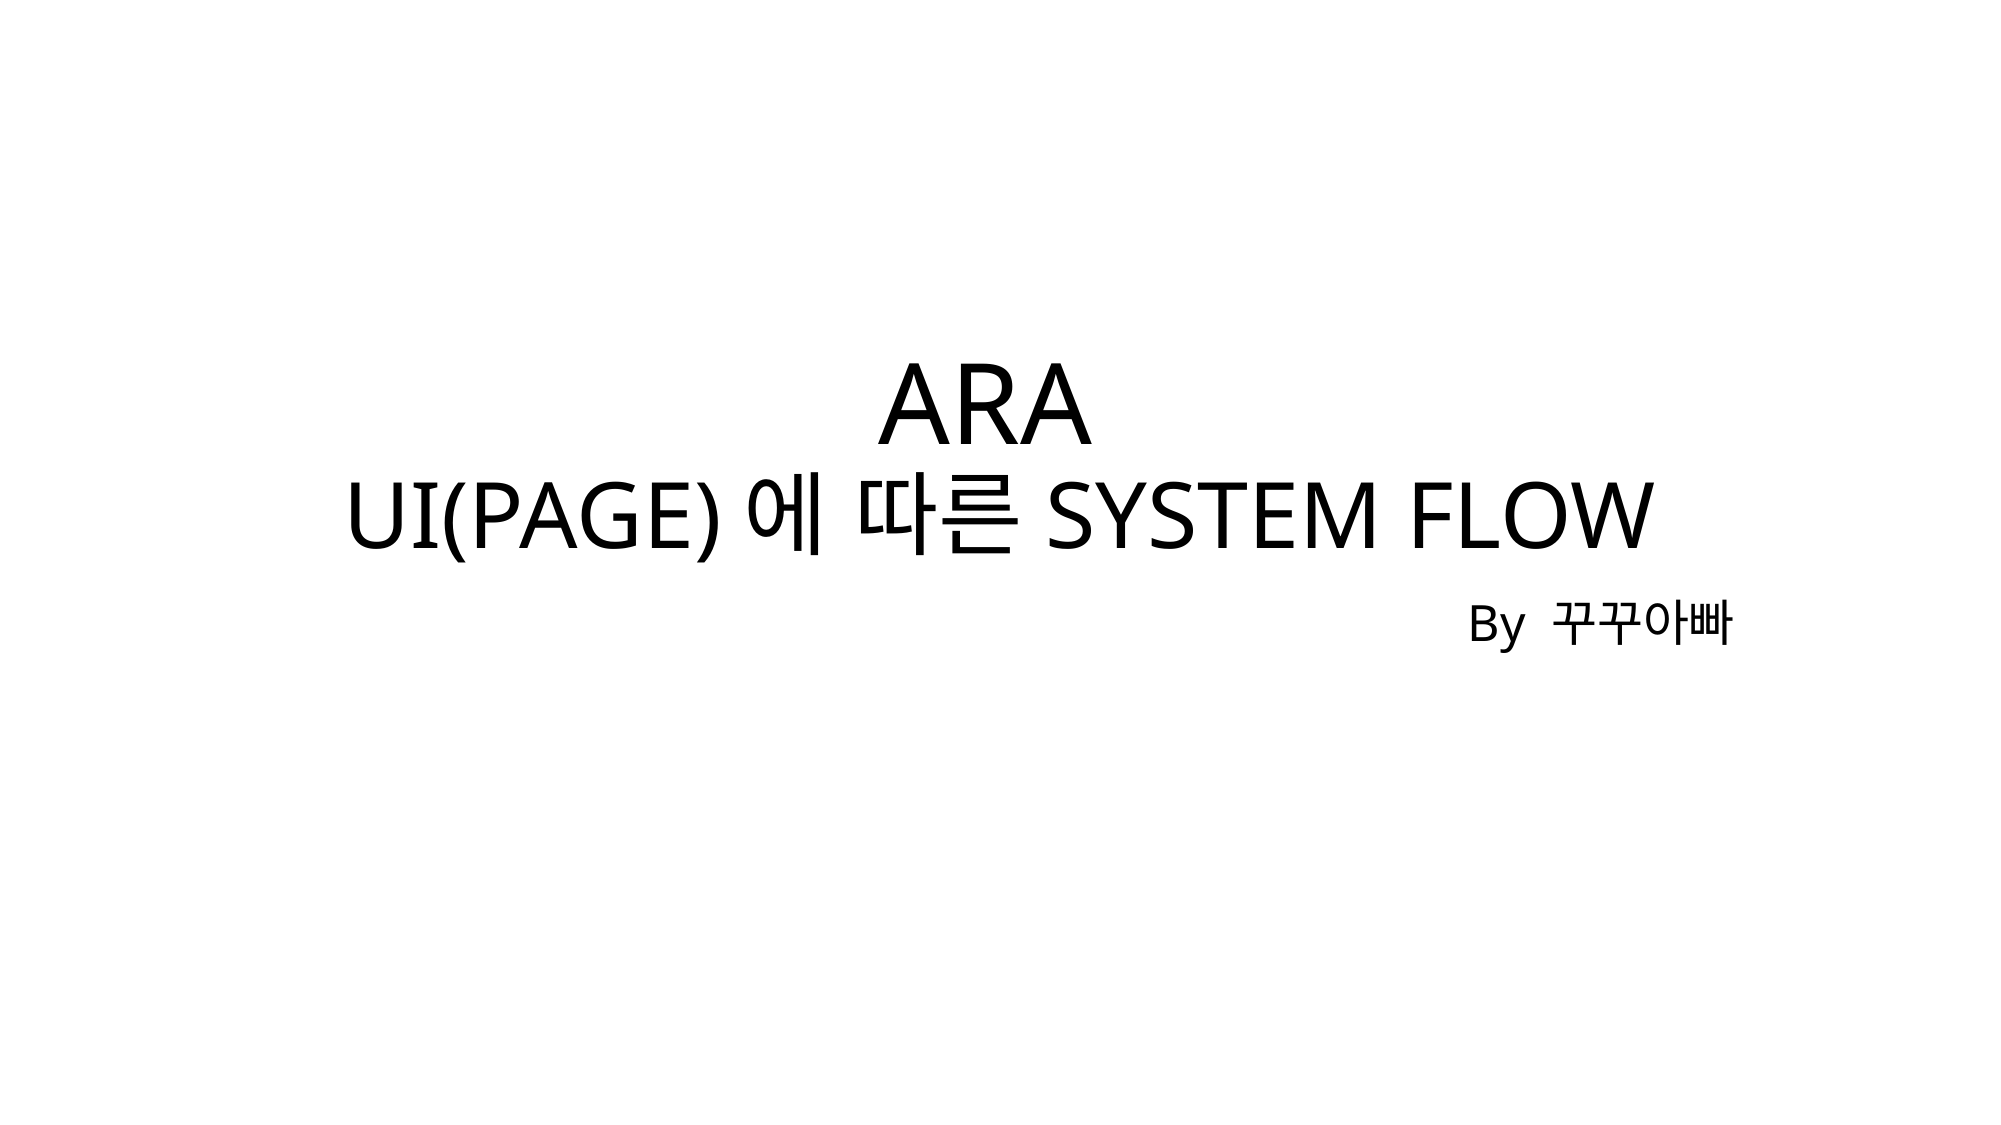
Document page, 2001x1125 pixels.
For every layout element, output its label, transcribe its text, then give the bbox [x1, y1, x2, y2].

subtitle By 꾸꾸아빠 [249, 590, 1750, 863]
title ARA UI(PAGE)에 따른SYSTEM FLOW [249, 184, 1750, 576]
